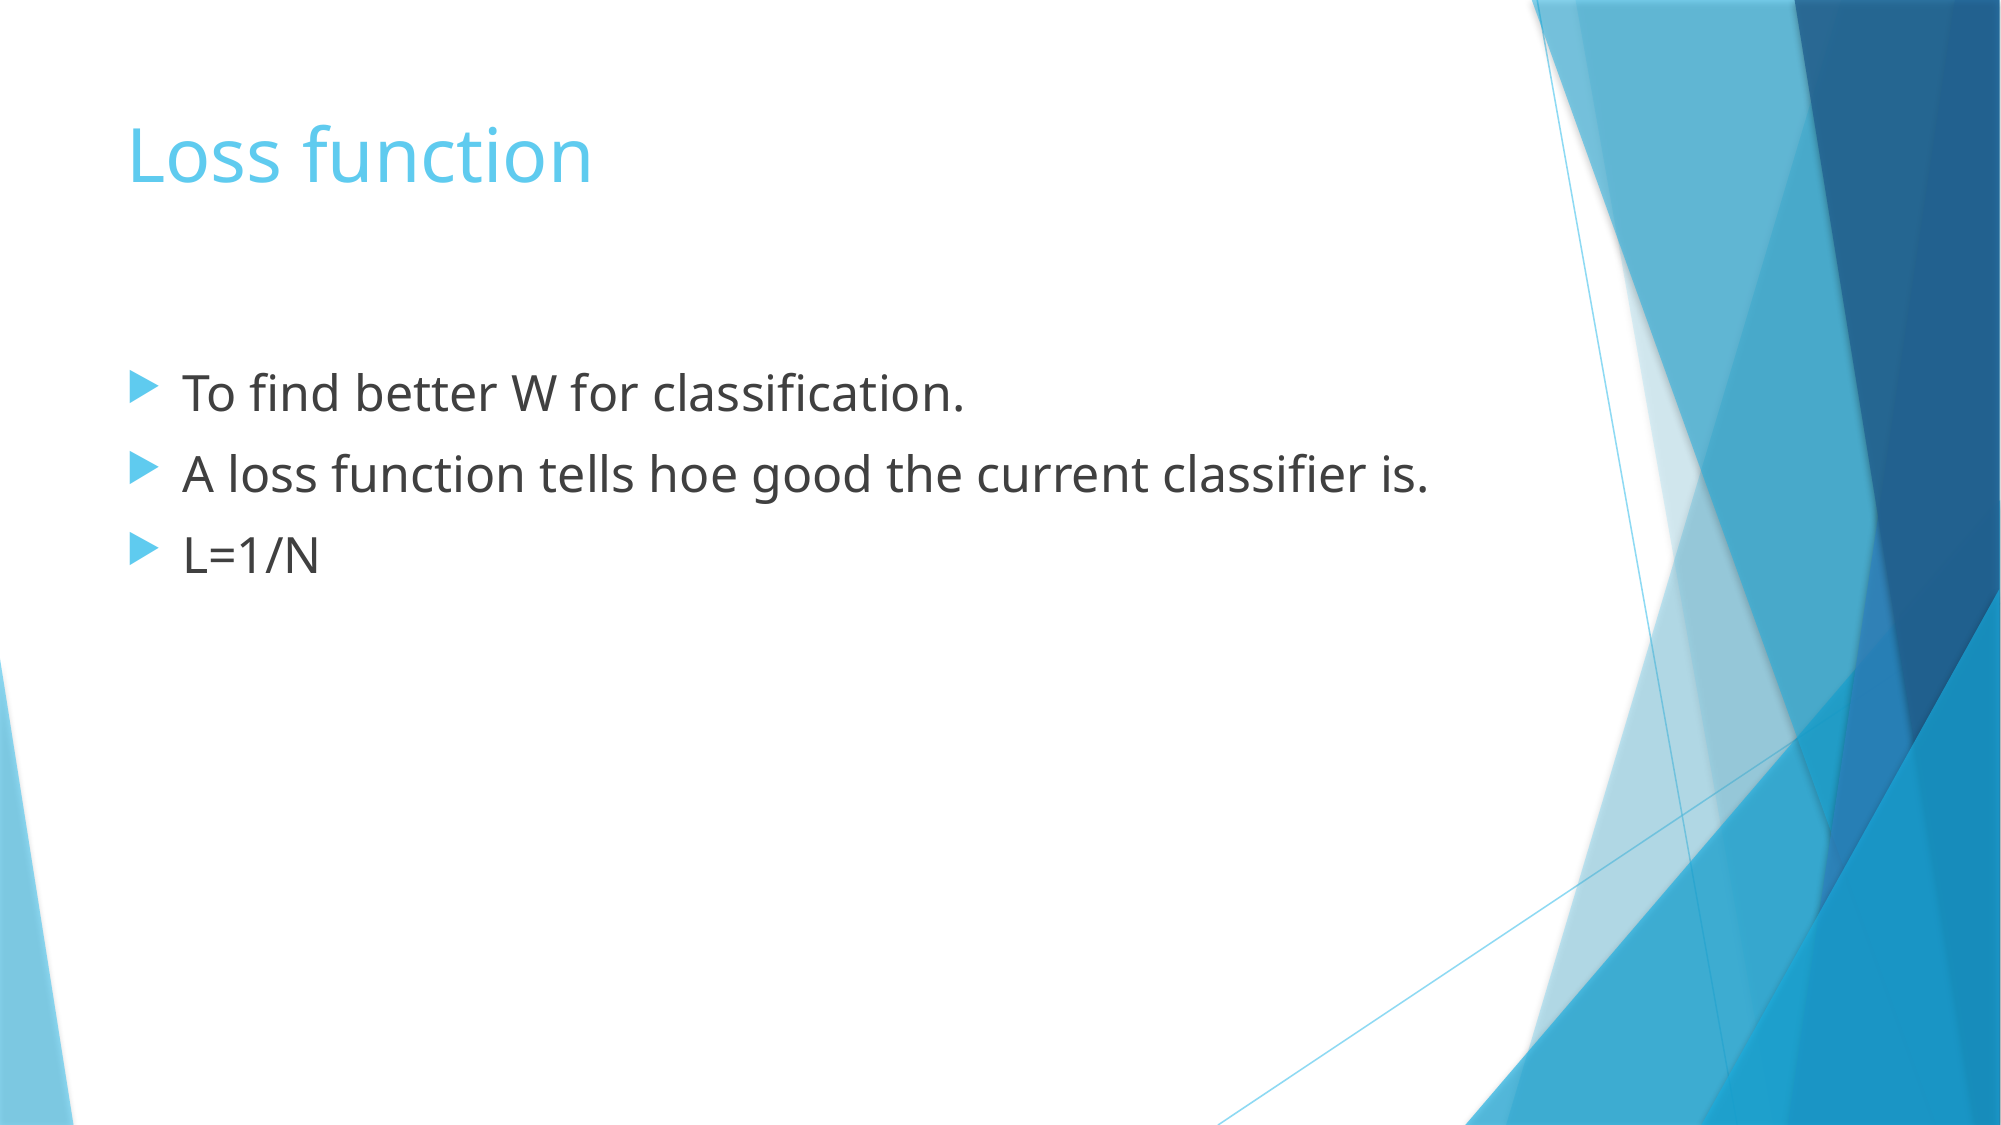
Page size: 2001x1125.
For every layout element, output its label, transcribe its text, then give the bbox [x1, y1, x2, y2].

title Loss function [111, 99, 1522, 317]
